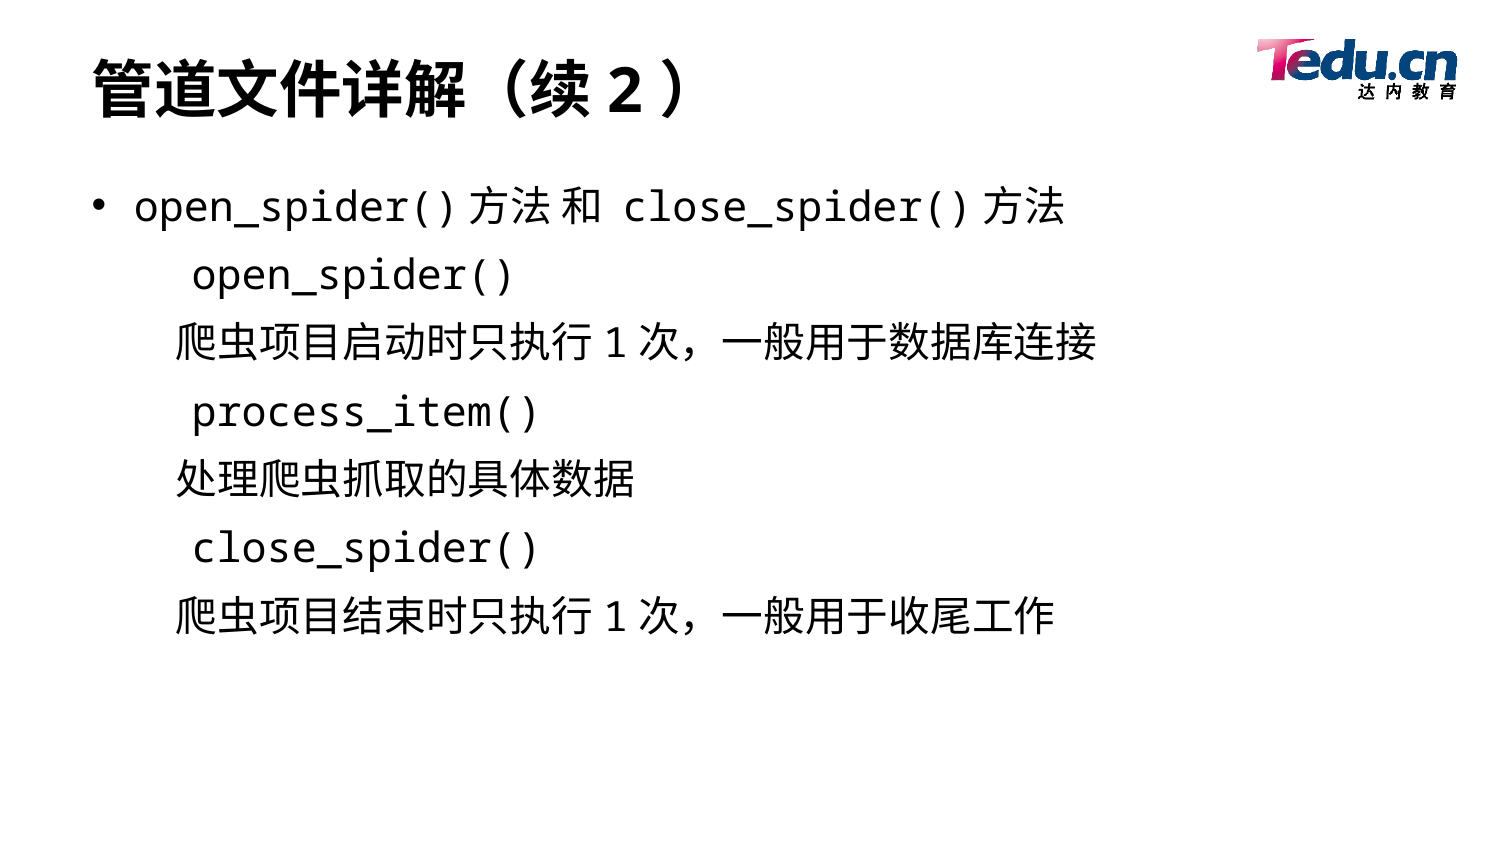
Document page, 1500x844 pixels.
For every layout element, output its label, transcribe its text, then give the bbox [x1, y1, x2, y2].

picture [1234, 8, 1471, 115]
list open_spider()方法 和 close_spider()方法 open_spider() 爬虫项目启动时只执行1次，一般用于数据库连接 process_item() 处理爬虫抓取的具体数据 close_spider() 爬虫项目结束时只执行1次，一般用于收尾工作 [76, 161, 1306, 662]
title 管道文件详解（续2） [76, 43, 1188, 132]
